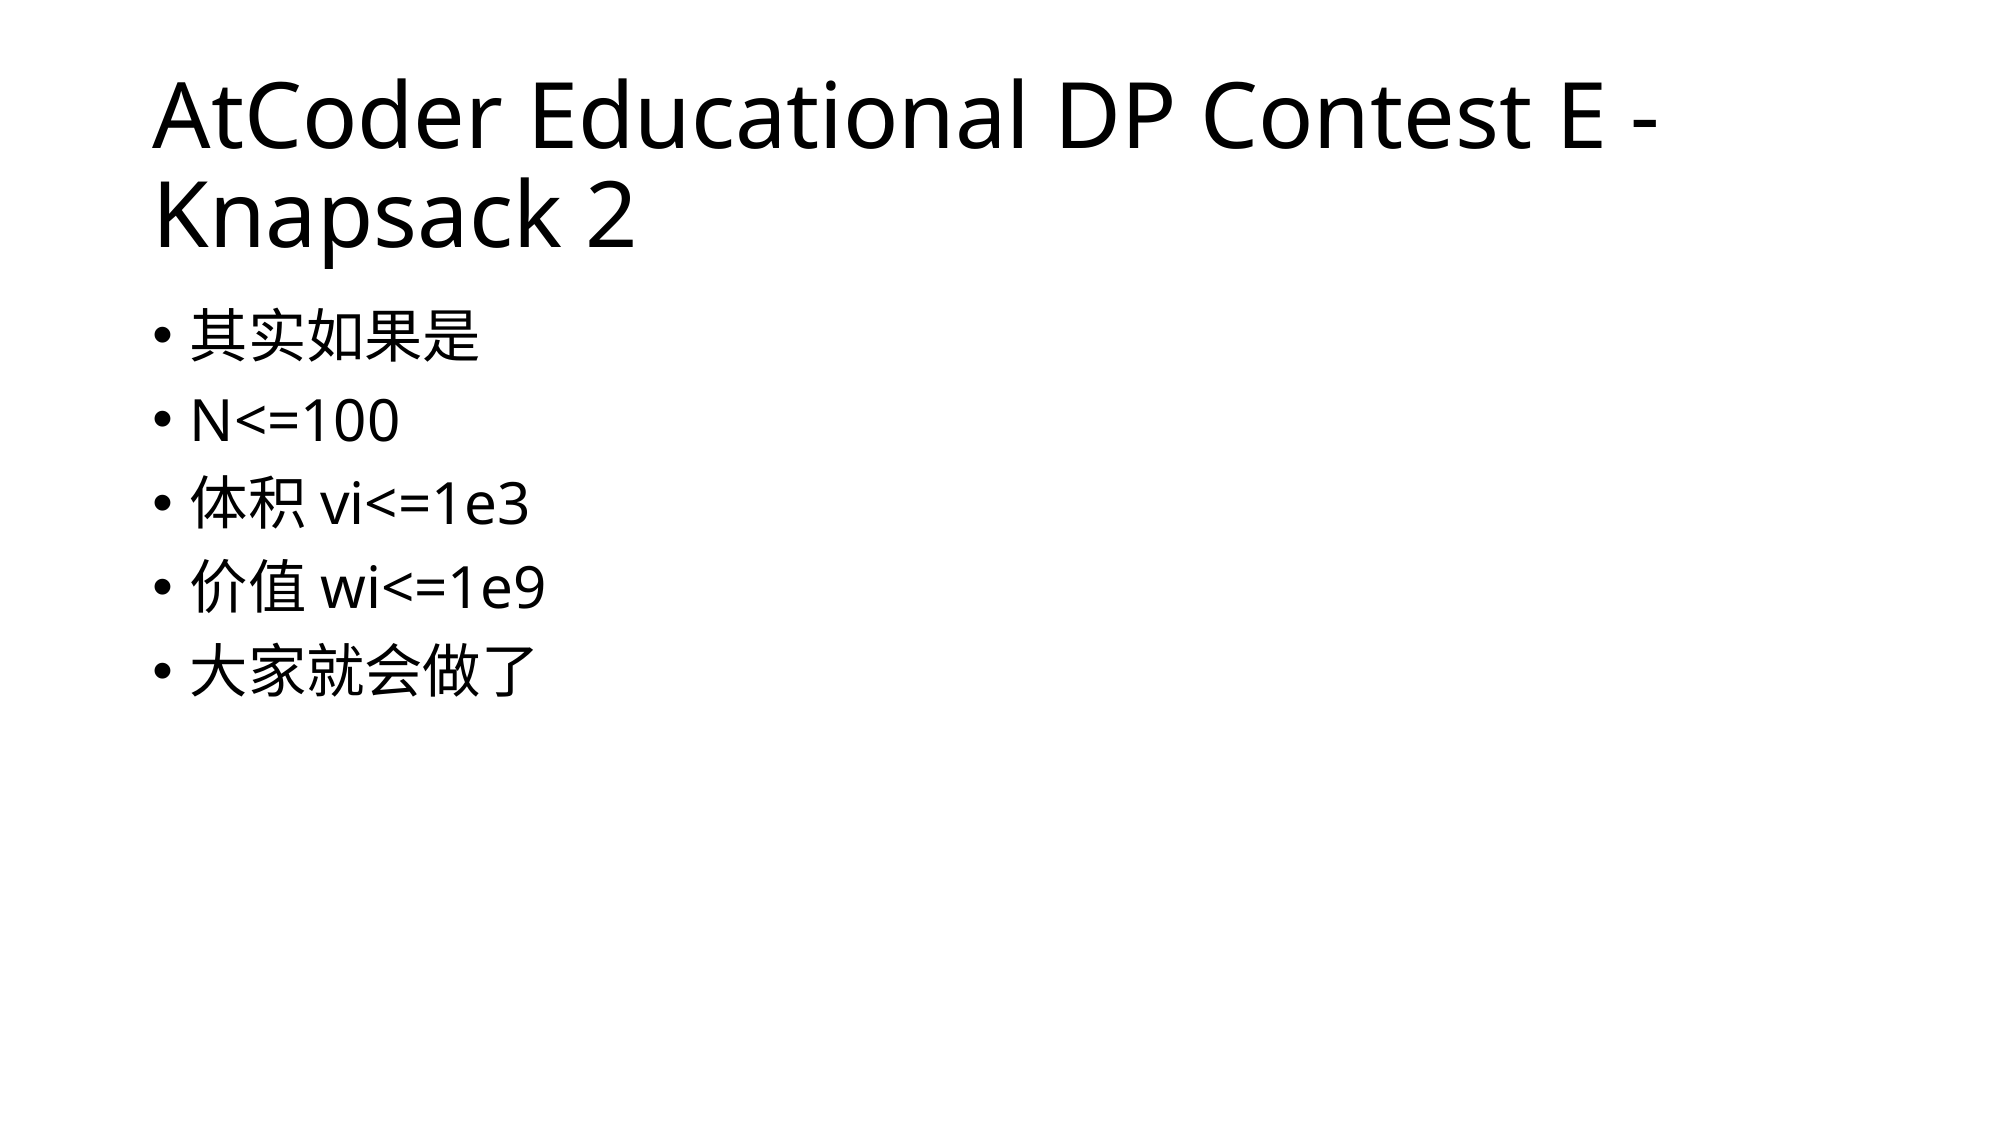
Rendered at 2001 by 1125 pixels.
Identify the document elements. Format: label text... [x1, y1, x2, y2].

title AtCoder Educational DP Contest E - Knapsack 2 [137, 59, 1863, 278]
list 其实如果是 N<=100 体积vi<=1e3 价值wi<=1e9 大家就会做了 [137, 299, 1863, 1014]
